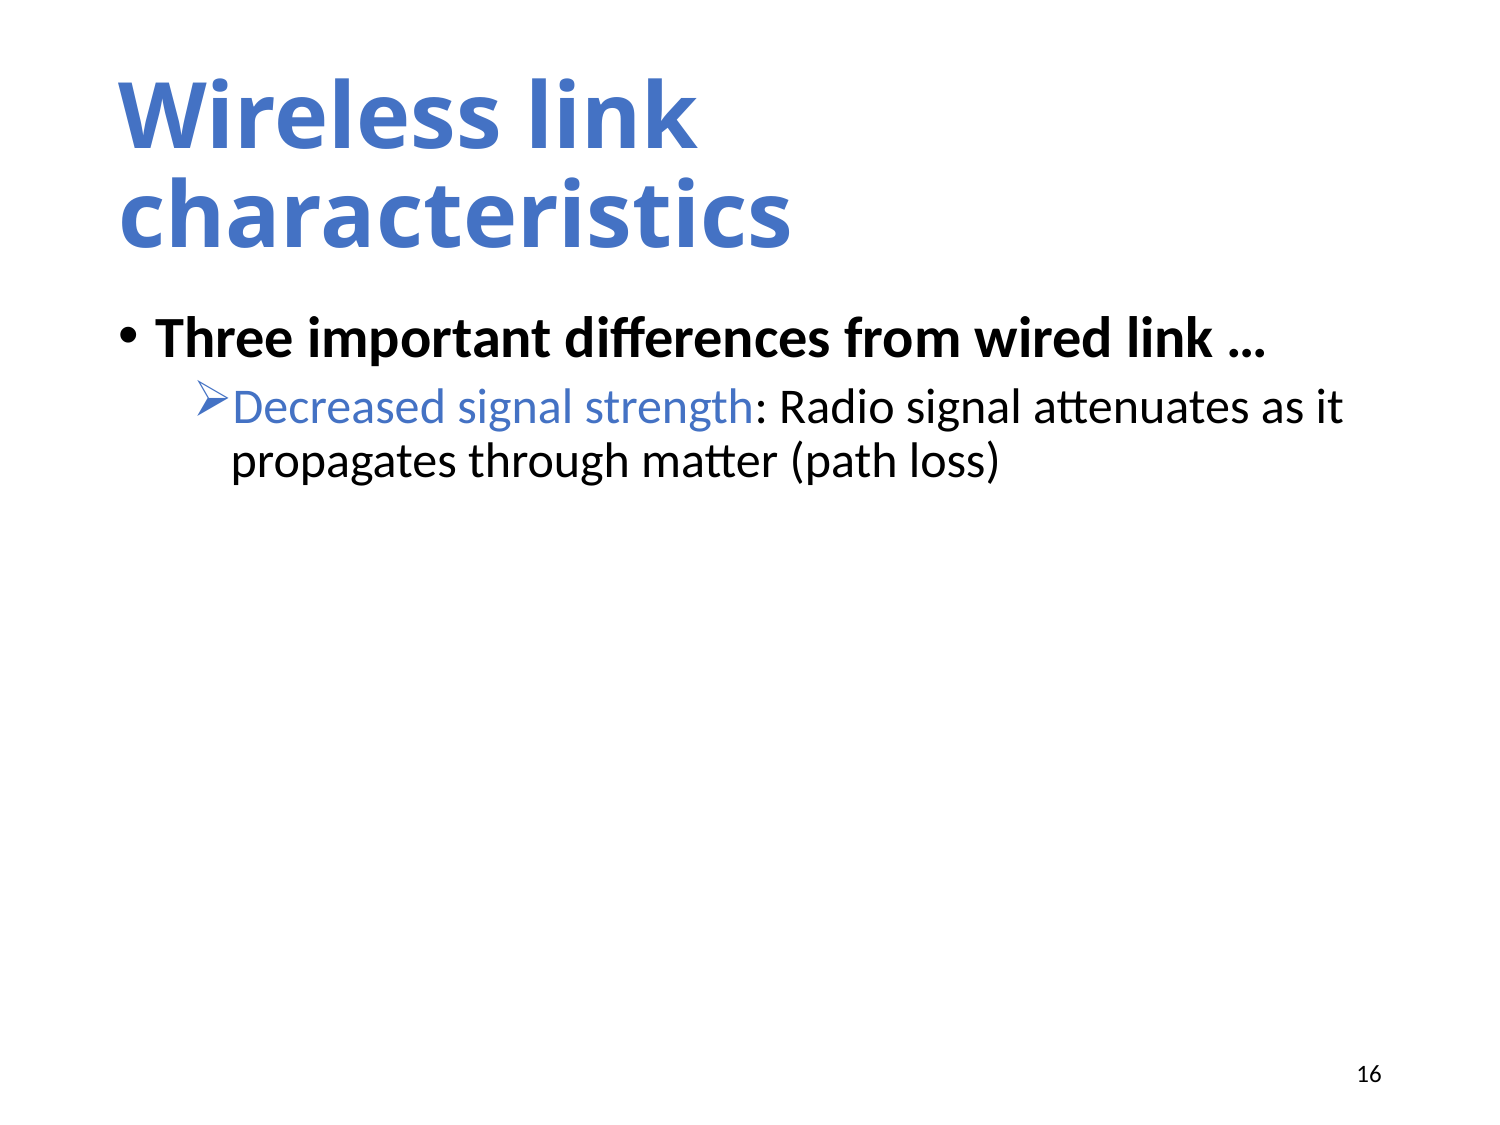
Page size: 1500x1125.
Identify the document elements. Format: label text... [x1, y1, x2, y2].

slide_number 16 [1059, 1042, 1397, 1103]
list Three important differences from wired link … Decreased signal strength: Radio signal attenuates as it propagates through matter (path loss) [103, 299, 1397, 1014]
title Wireless link characteristics [103, 59, 1397, 278]
